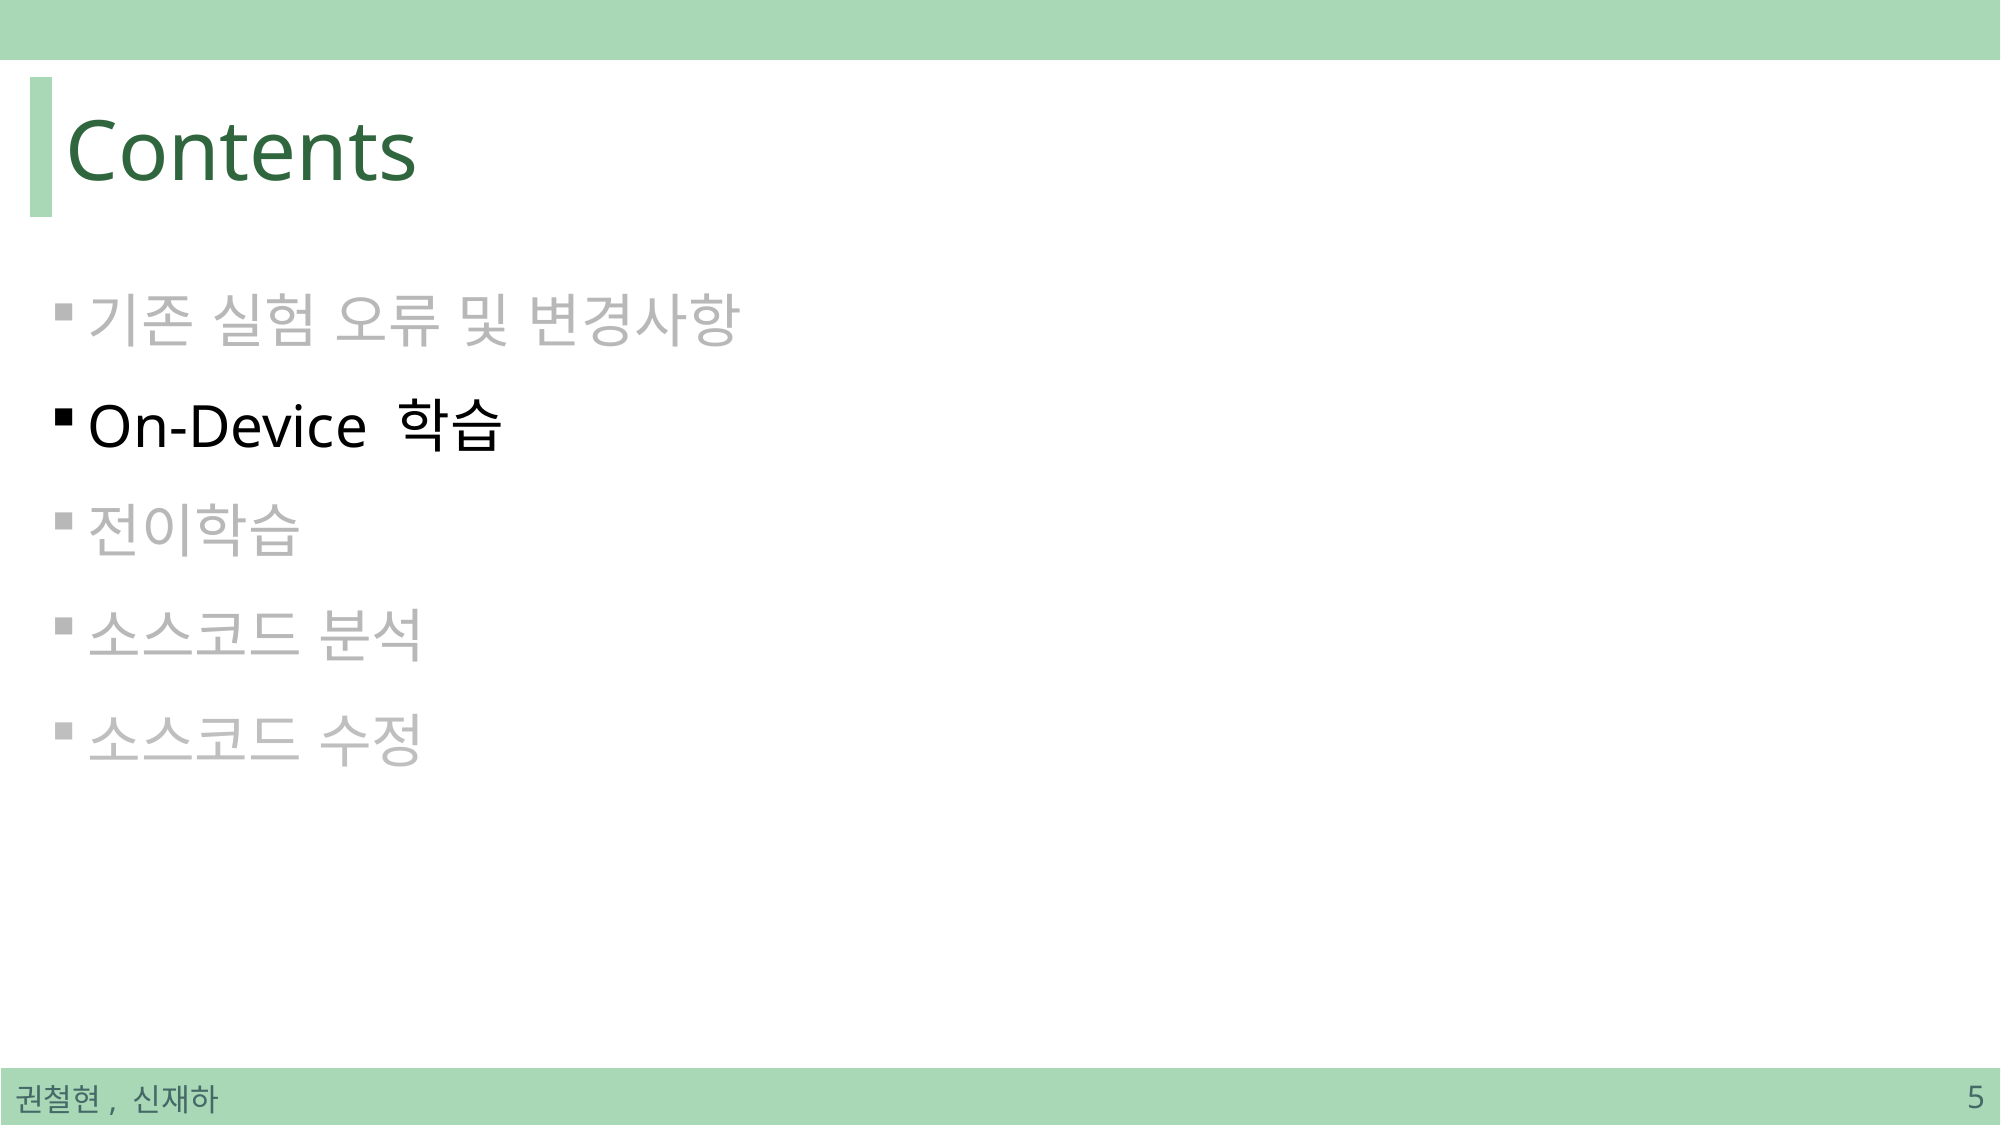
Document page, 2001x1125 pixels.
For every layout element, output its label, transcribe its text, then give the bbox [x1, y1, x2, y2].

slide_number 5 [1550, 1069, 2000, 1125]
list 기존 실험 오류 및 변경사항 On-Device 학습 전이학습 소스코드 분석 소스코드 수정 [35, 242, 1970, 1040]
slide_number 권철현, 신재하 [0, 1069, 450, 1125]
title Contents [50, 78, 1970, 217]
